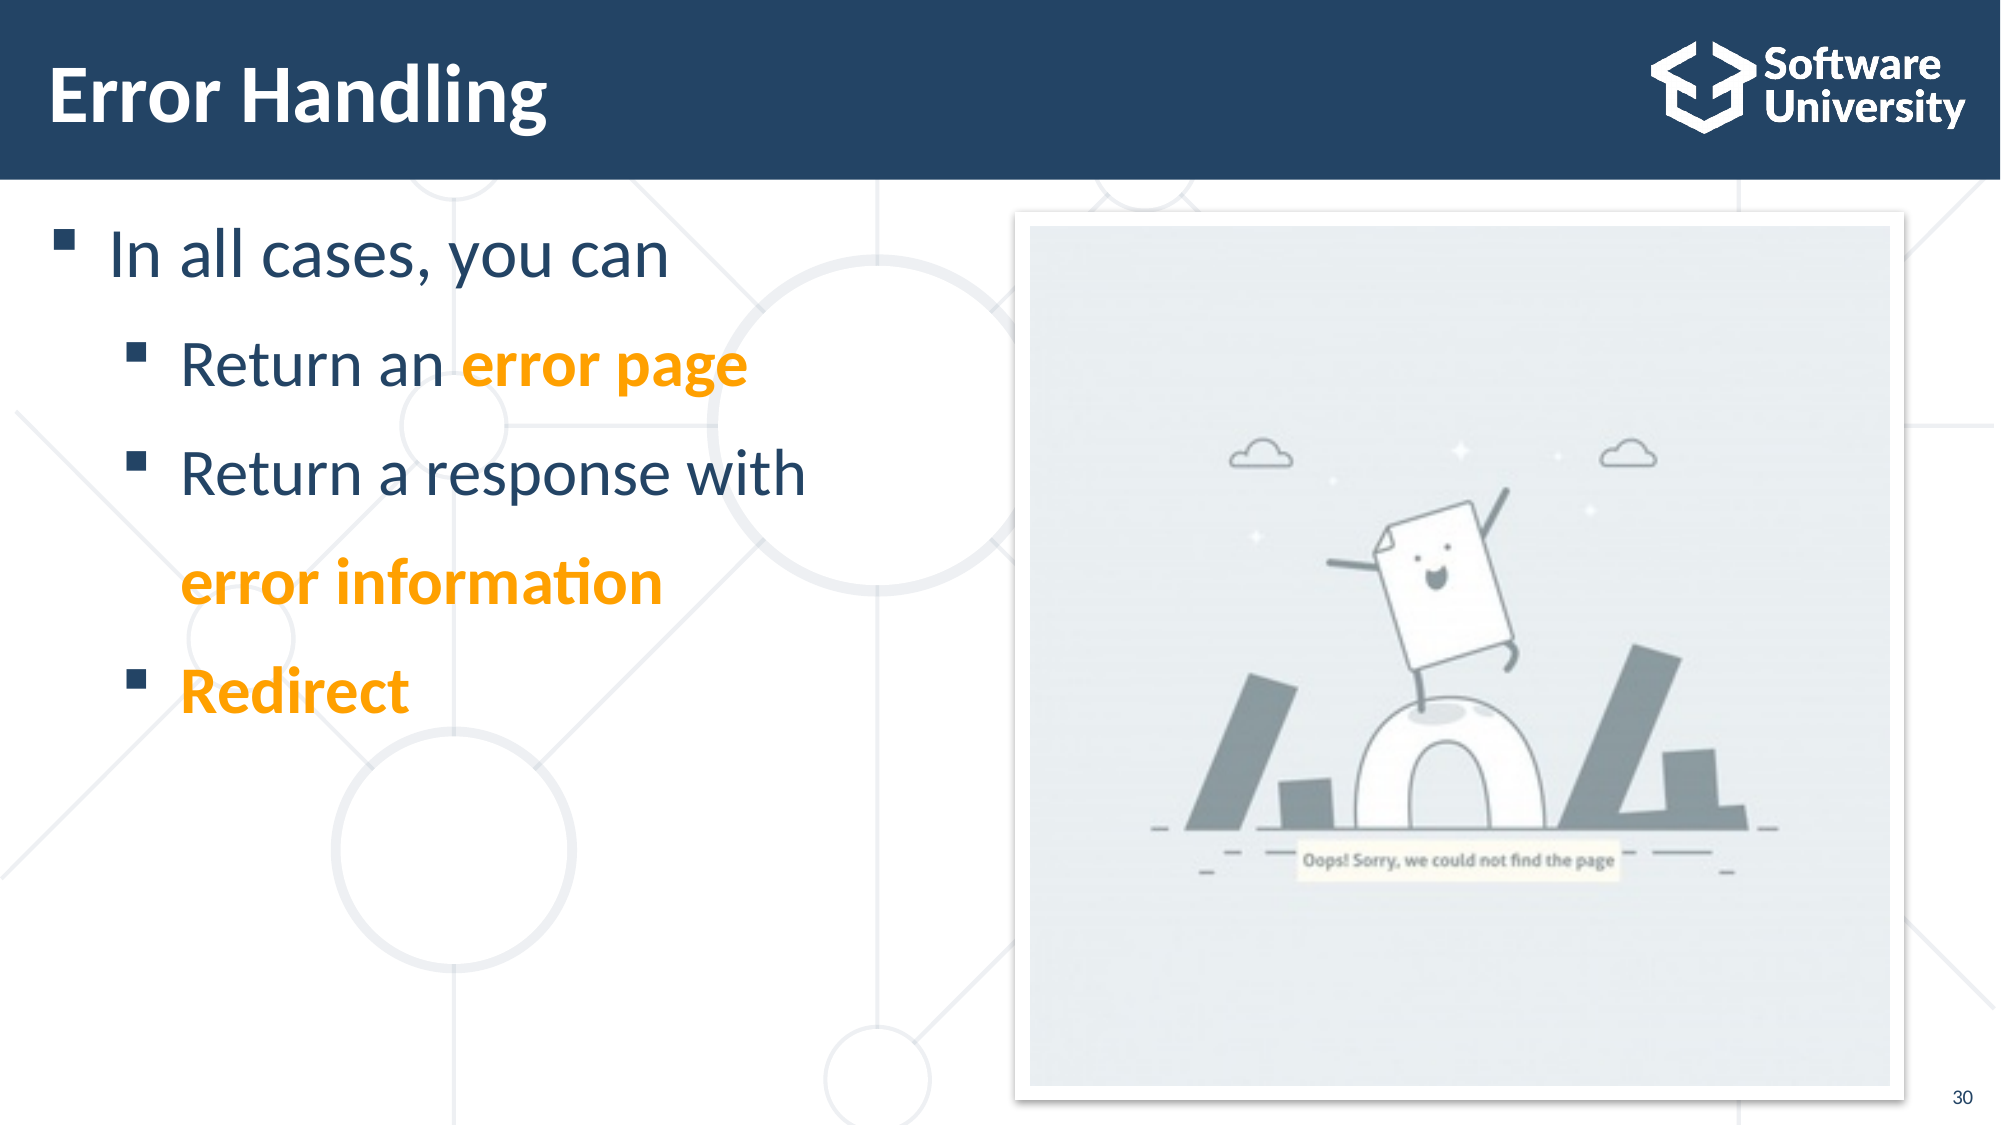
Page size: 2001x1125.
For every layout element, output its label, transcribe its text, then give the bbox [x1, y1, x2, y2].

title Error Handling [31, 16, 1625, 162]
picture [1029, 225, 1890, 1087]
list In all cases, you can Return an error page Return a response with error information Redirect [31, 196, 1970, 1104]
picture [1651, 41, 1966, 134]
slide_number 30 [1927, 1067, 1989, 1117]
